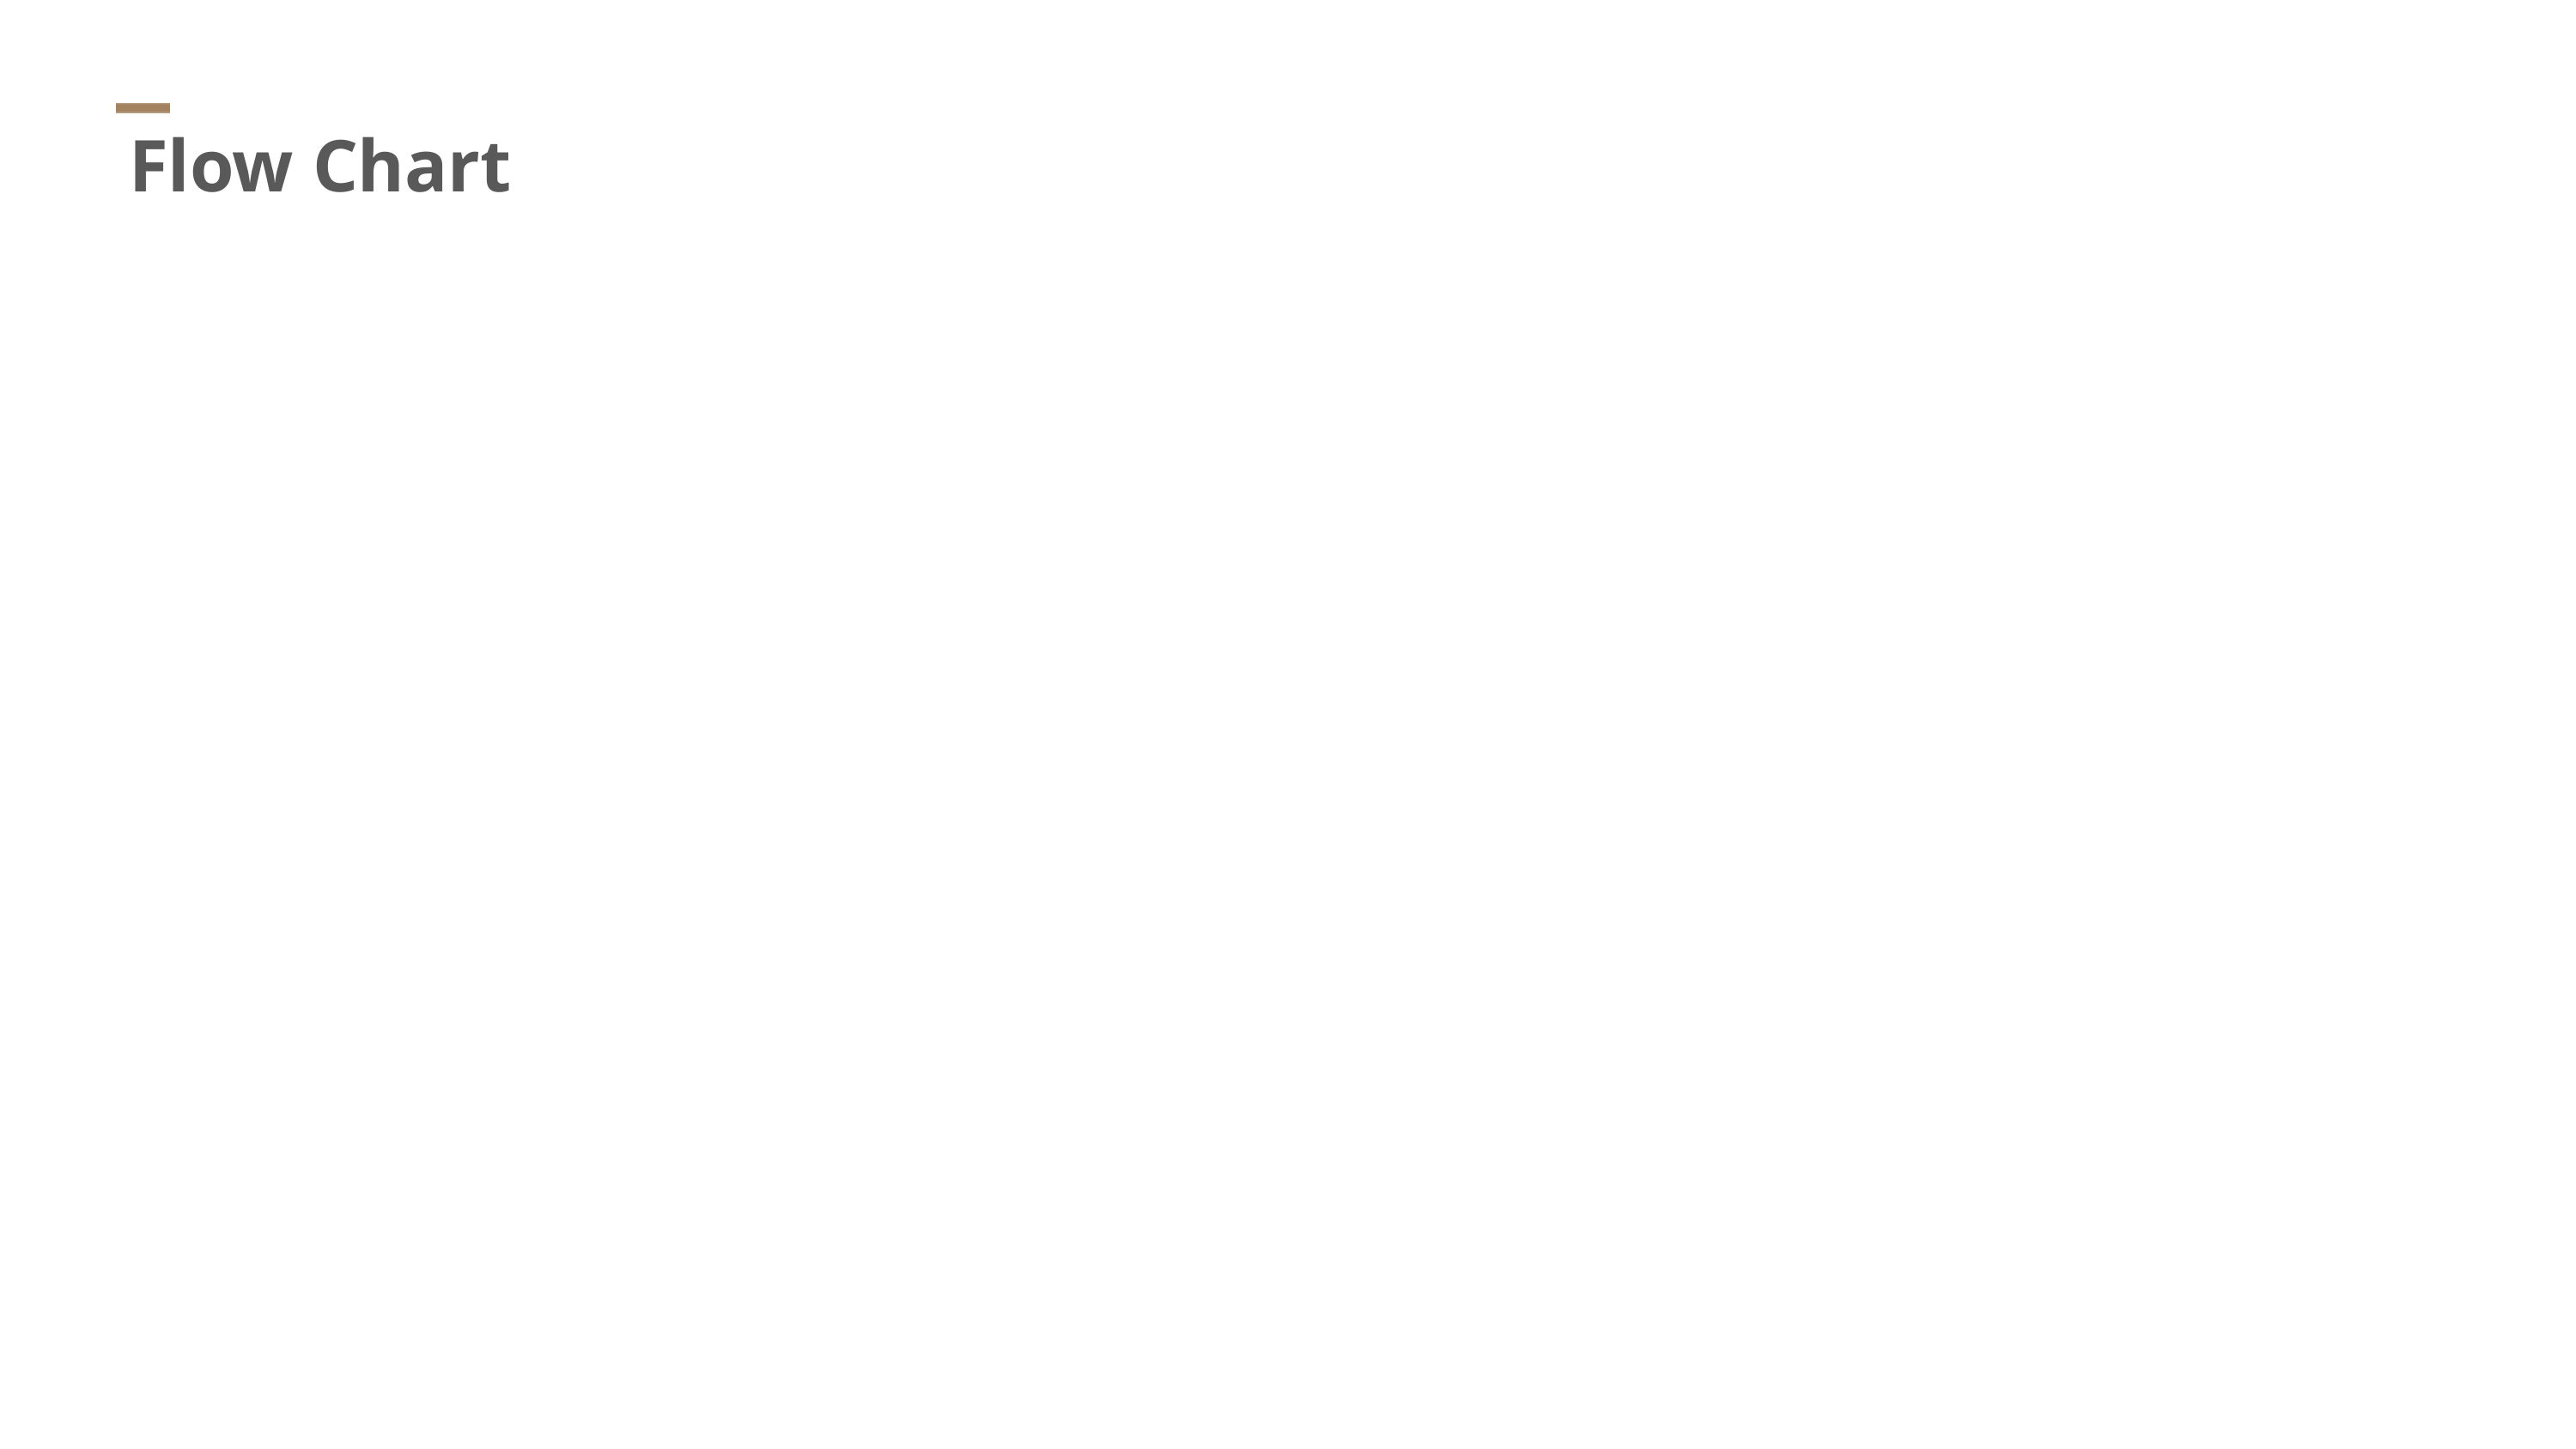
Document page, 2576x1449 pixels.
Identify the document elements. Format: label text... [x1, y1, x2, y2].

text_box Flow Chart [116, 113, 576, 221]
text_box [116, 102, 170, 114]
